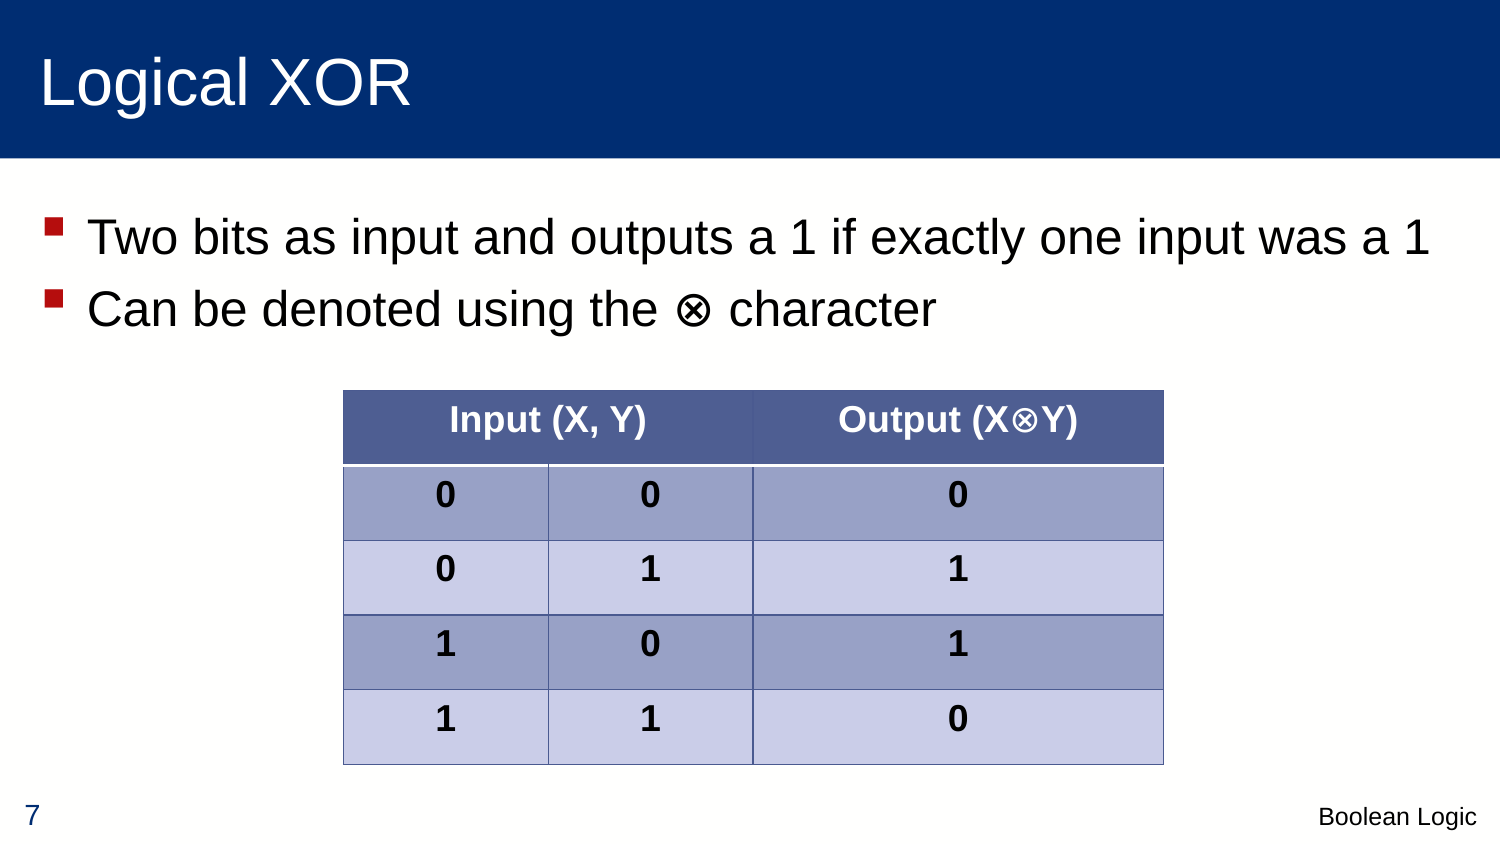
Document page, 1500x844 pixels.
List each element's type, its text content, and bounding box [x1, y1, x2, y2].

list Two bits as input and outputs a 1 if exactly one input was a 1 Can be denoted using the ⊗ character [24, 196, 1478, 754]
table_cell 0 [344, 541, 548, 614]
table_cell 0 [754, 690, 1163, 764]
table_cell 0 [754, 467, 1163, 540]
table_cell 1 [344, 616, 548, 689]
table_cell 1 [549, 690, 752, 764]
table_header Output (X⊗Y) [754, 391, 1163, 464]
table_cell 1 [549, 541, 752, 614]
table_cell 0 [344, 467, 548, 540]
table_header Input (X, Y) [344, 391, 752, 464]
list Boolean Logic [143, 784, 1478, 831]
table_cell 0 [549, 616, 752, 689]
table_cell 1 [754, 541, 1163, 614]
title Logical XOR [24, 8, 1478, 150]
table_cell 1 [344, 690, 548, 764]
table_cell 0 [549, 467, 752, 540]
table_cell 1 [754, 616, 1163, 689]
